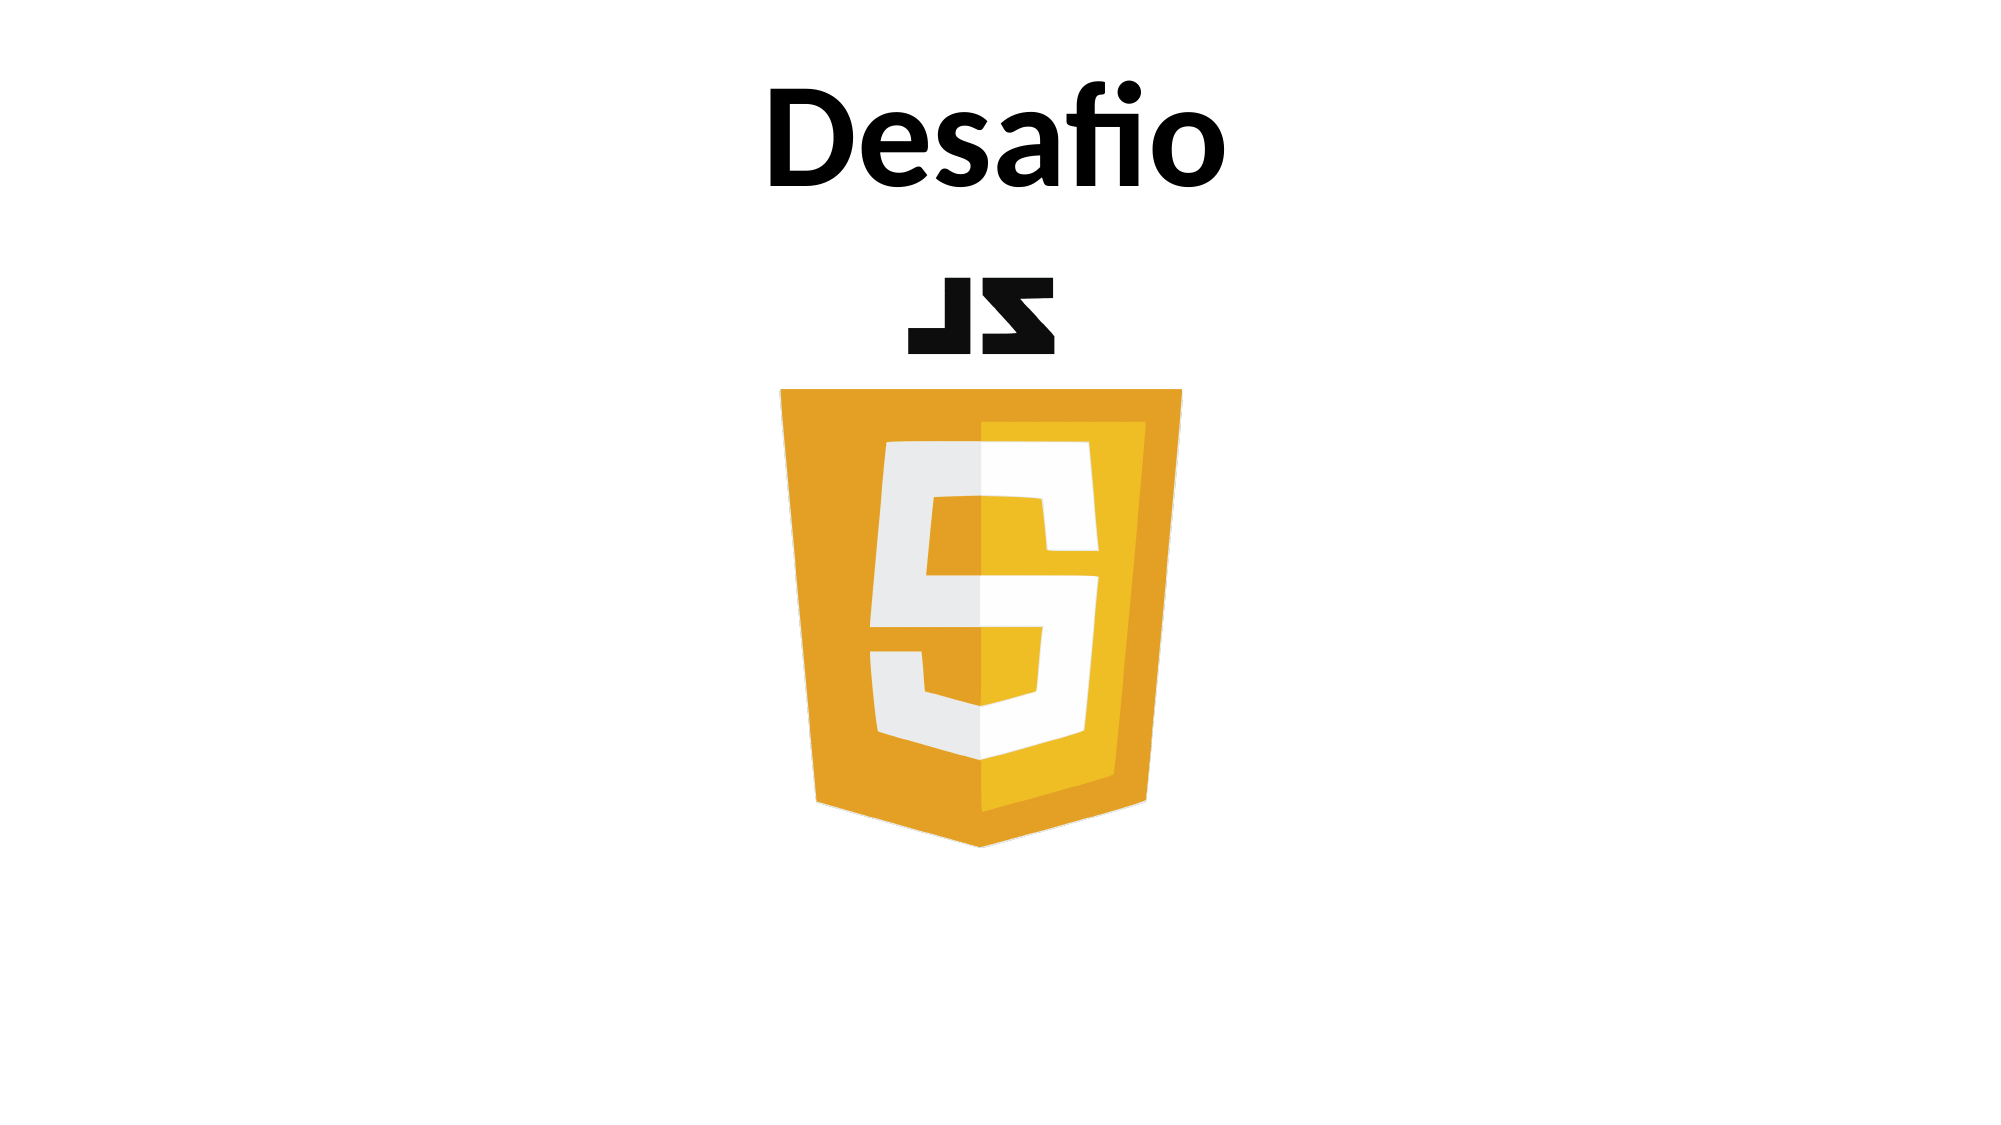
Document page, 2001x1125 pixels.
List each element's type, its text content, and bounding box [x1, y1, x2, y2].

picture [525, 277, 1437, 848]
text_box Desafio [747, 49, 1287, 241]
